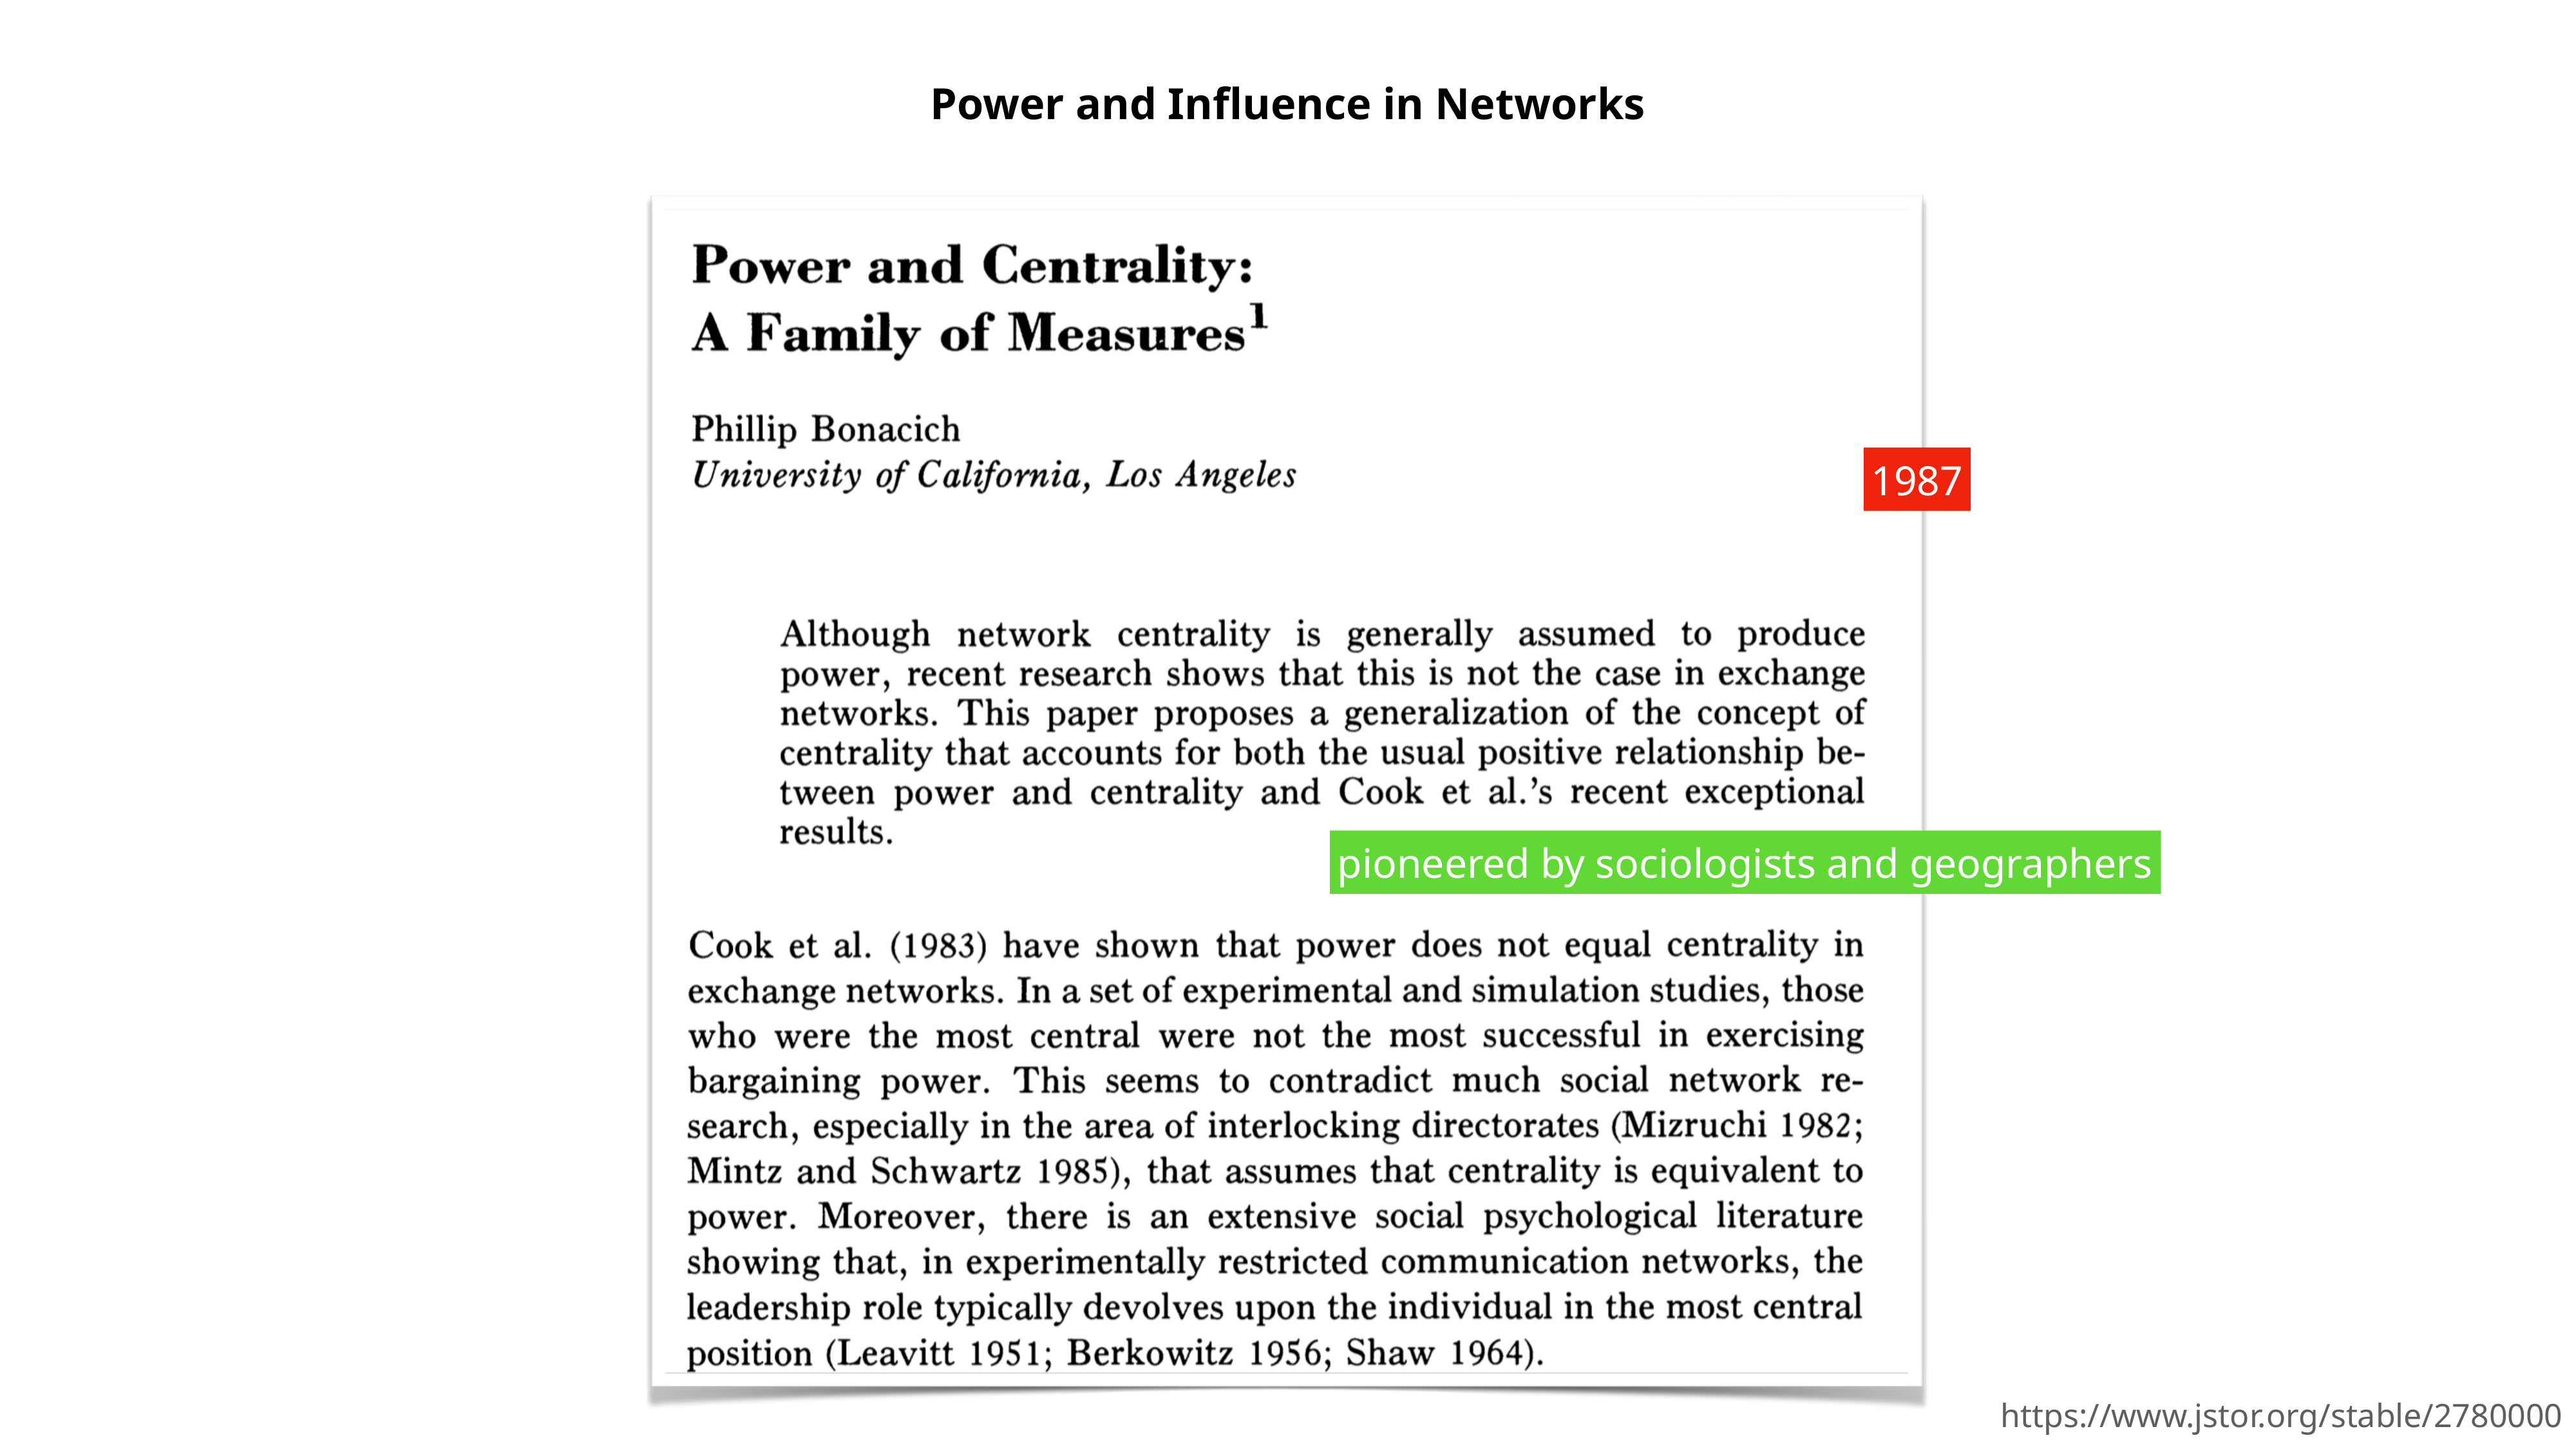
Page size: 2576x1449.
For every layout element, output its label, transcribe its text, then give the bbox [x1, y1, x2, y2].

text_box Power and Influence in Networks [922, 68, 1654, 135]
text_box pioneered by sociologists and geographers [1930, 830, 2161, 894]
text_box 1987 [1930, 447, 1971, 511]
text_box https://www.jstor.org/stable/2780000 [1995, 1390, 2568, 1439]
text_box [646, 195, 1930, 1411]
